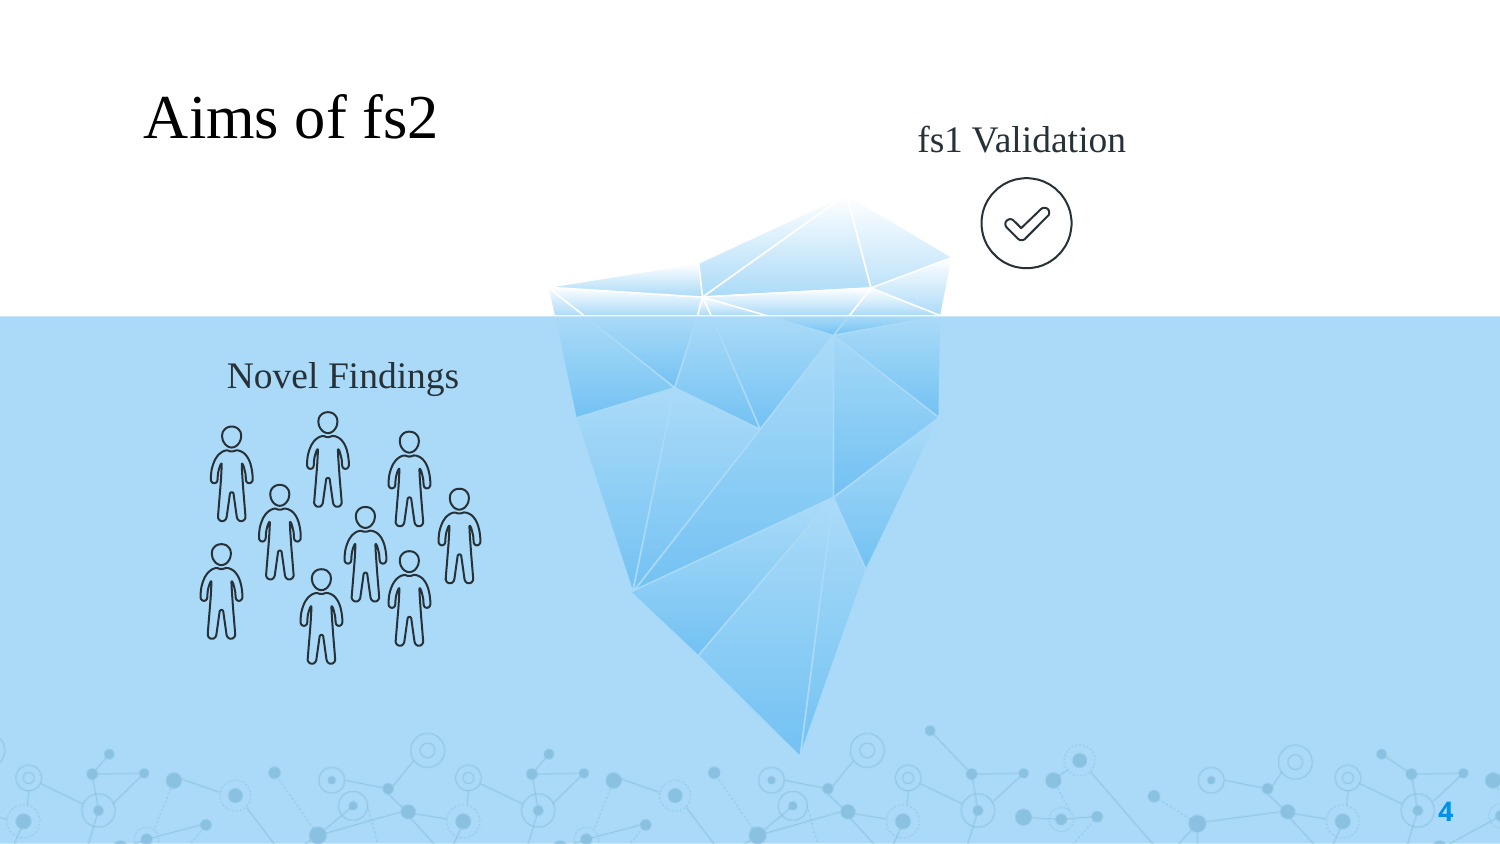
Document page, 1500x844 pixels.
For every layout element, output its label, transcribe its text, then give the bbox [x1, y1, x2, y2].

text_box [300, 568, 343, 664]
text_box Novel Findings [148, 336, 538, 664]
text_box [258, 484, 301, 580]
slide_number 4 [1378, 779, 1469, 844]
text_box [438, 488, 481, 584]
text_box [306, 411, 349, 507]
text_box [344, 506, 387, 602]
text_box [388, 550, 431, 646]
text_box [0, 316, 1500, 844]
picture [0, 0, 1500, 316]
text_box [388, 431, 431, 527]
text_box fs1 Validation [882, 99, 1171, 299]
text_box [547, 194, 953, 758]
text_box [210, 426, 253, 522]
title Aims of fs2 [128, 50, 1372, 166]
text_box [200, 543, 243, 639]
